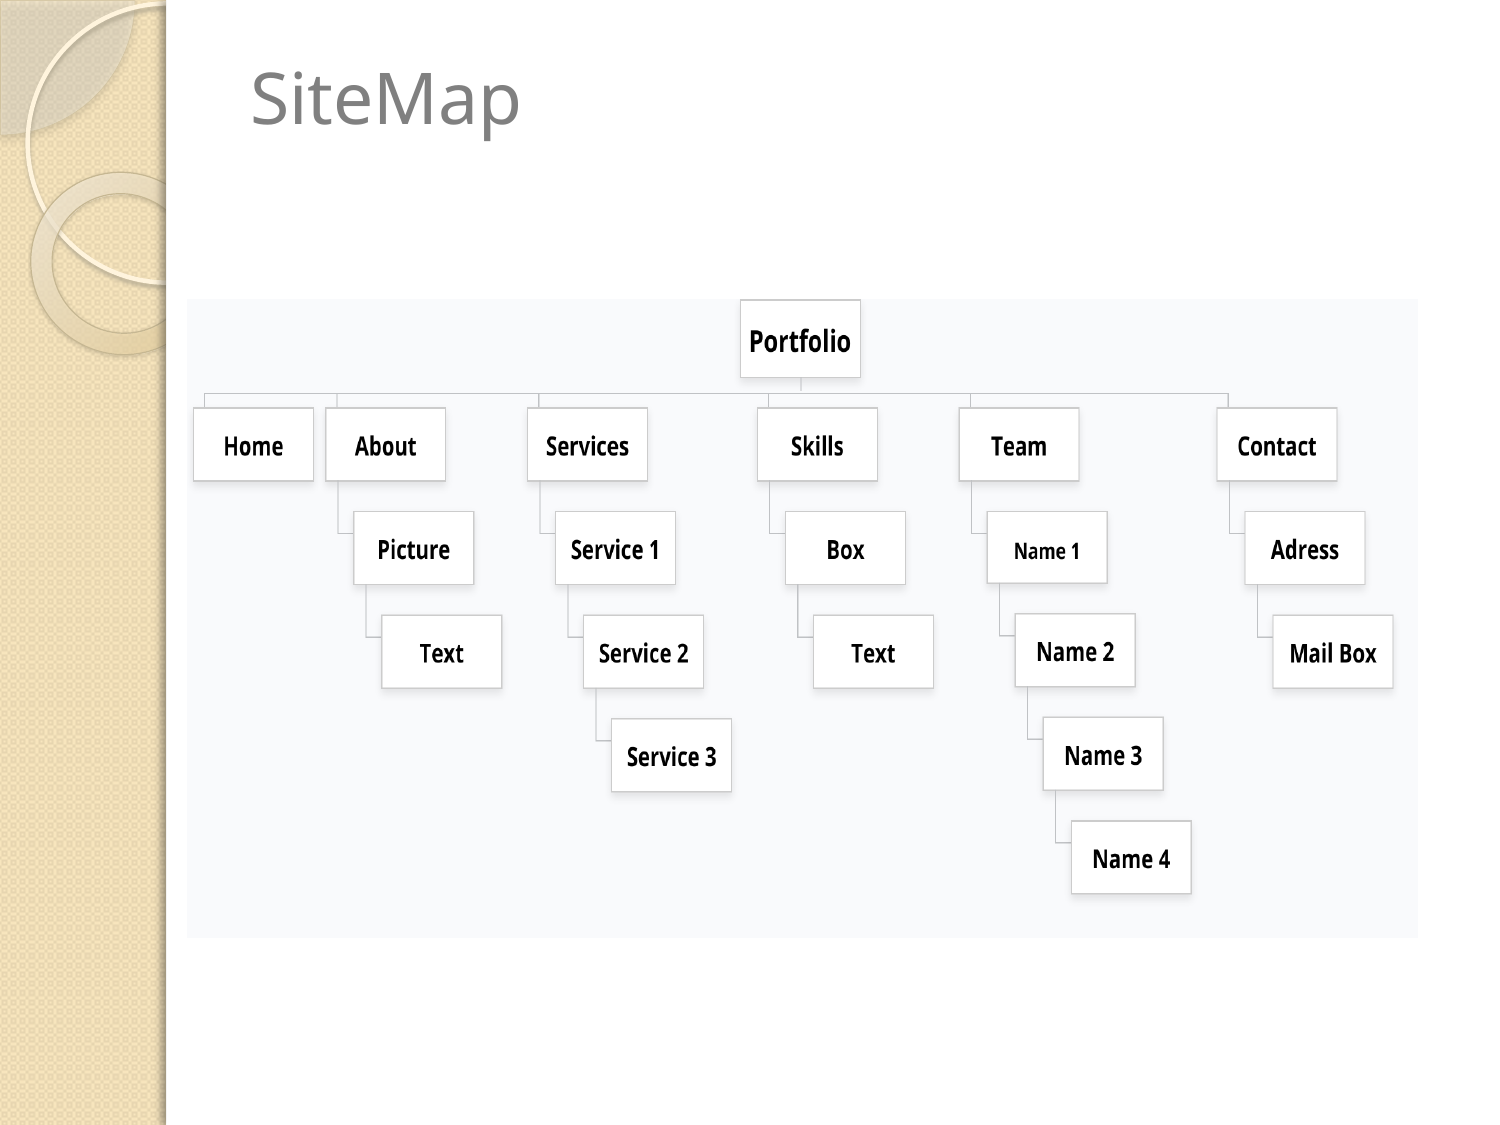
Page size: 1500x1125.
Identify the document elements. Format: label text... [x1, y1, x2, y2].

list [187, 299, 1418, 938]
title SiteMap [235, 45, 1466, 233]
